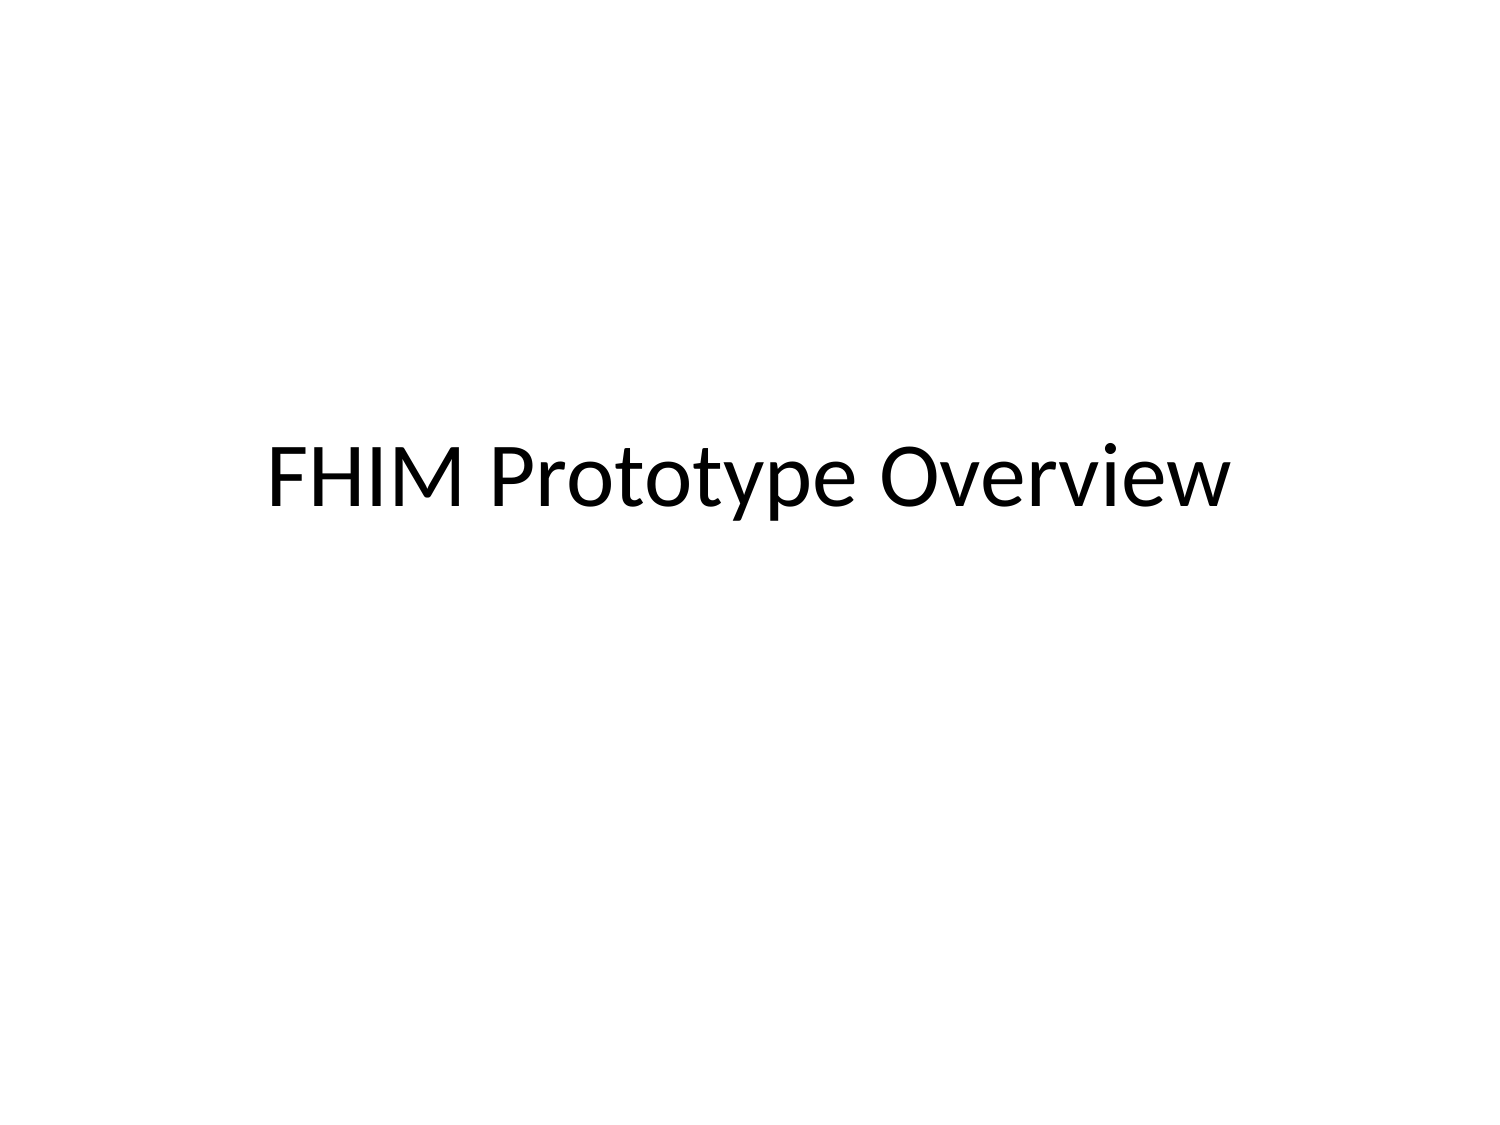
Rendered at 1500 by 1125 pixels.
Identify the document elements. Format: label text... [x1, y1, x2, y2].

title FHIM Prototype Overview [111, 348, 1388, 592]
